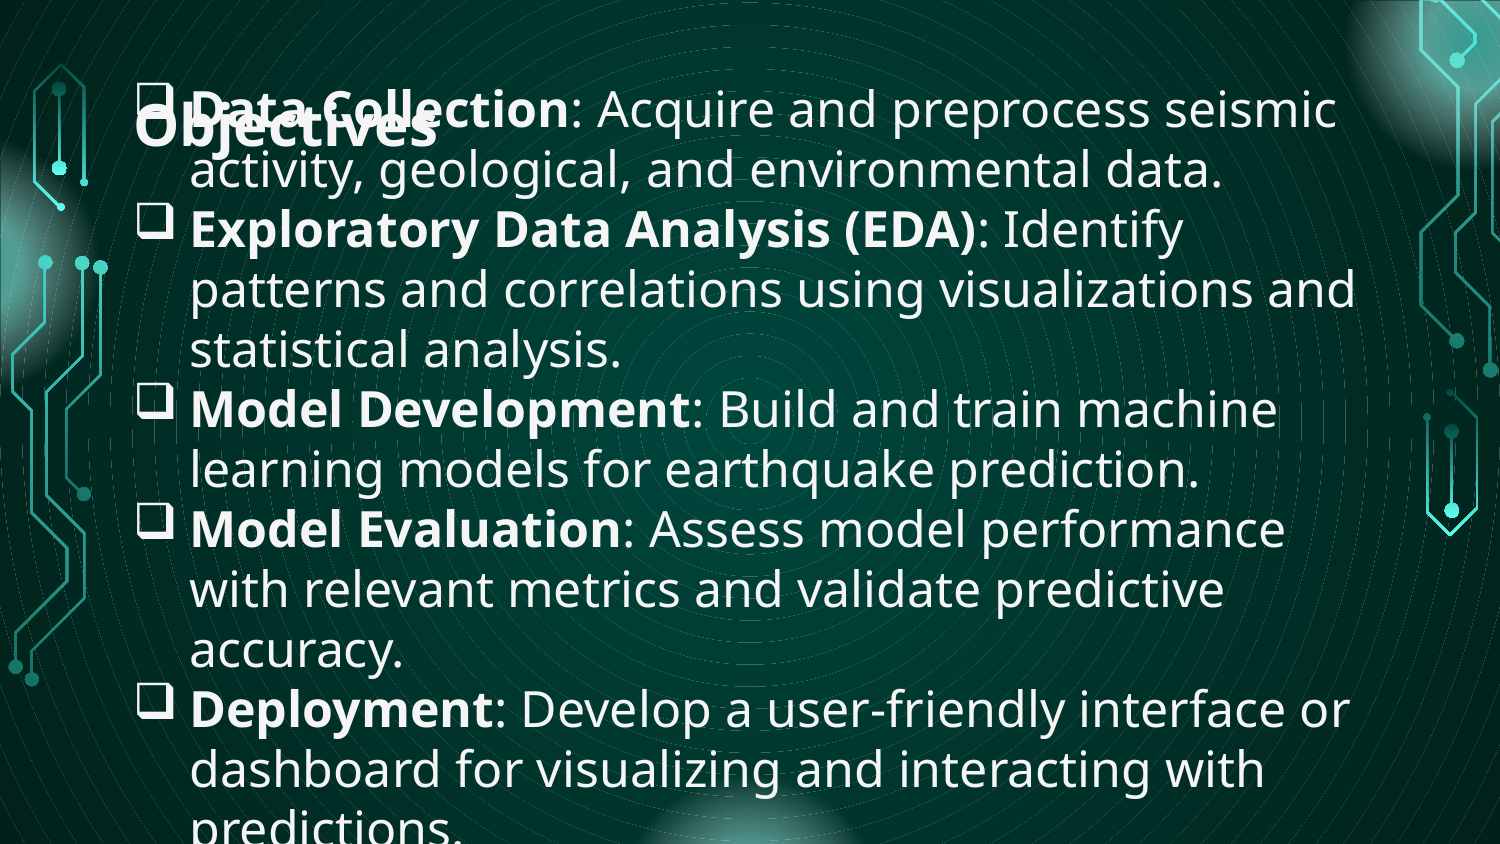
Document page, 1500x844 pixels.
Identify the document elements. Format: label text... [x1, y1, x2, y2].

text_box Data Collection: Acquire and preprocess seismic activity, geological, and environmental data. Exploratory Data Analysis (EDA): Identify patterns and correlations using visualizations and statistical analysis. Model Development: Build and train machine learning models for earthquake prediction. Model Evaluation: Assess model performance with relevant metrics and validate predictive accuracy. Deployment: Develop a user-friendly interface or dashboard for visualizing and interacting with predictions. [118, 70, 1382, 844]
